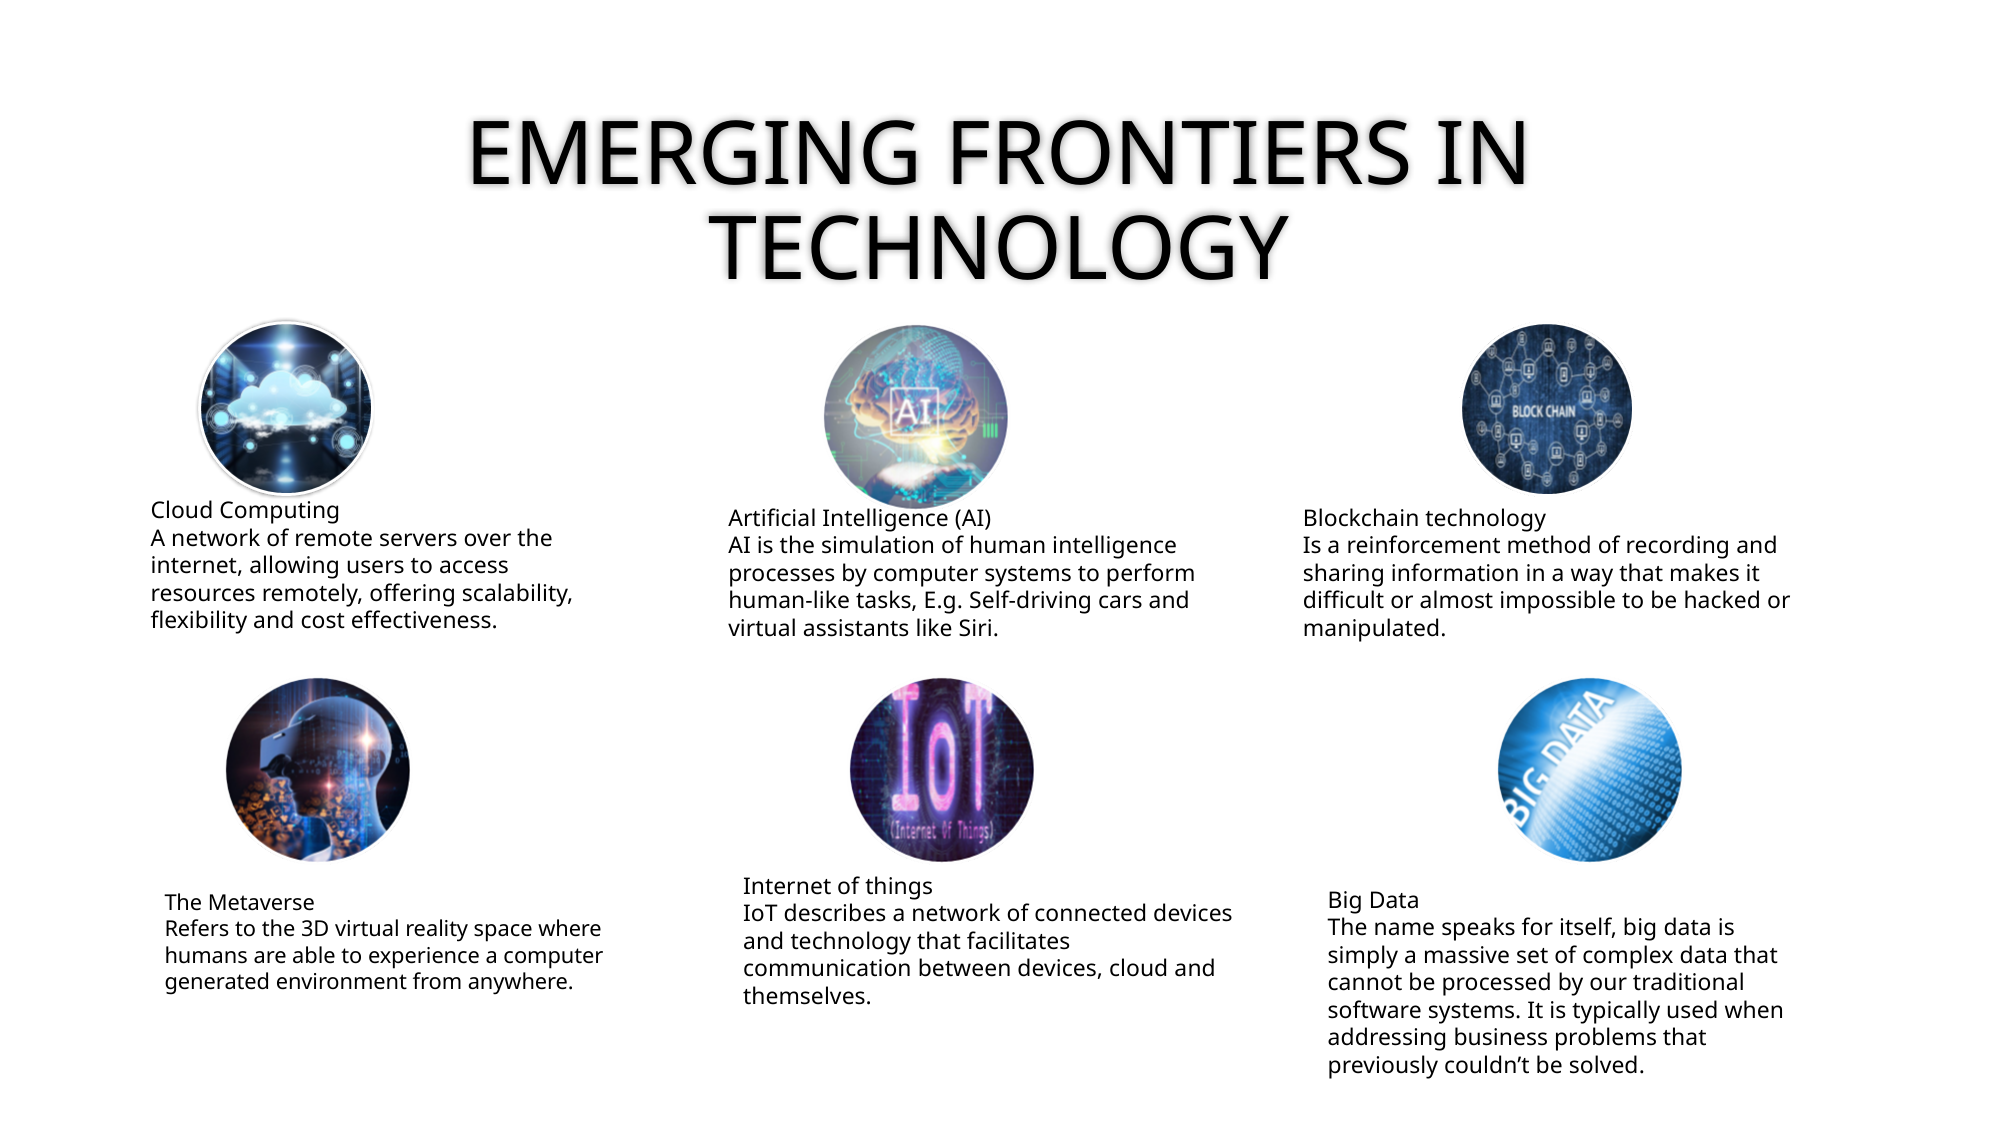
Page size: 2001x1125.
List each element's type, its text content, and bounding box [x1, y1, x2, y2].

text_box Cloud Computing A network of remote servers over the internet, allowing users to access resources remotely, offering scalability, flexibility and cost effectiveness. [132, 510, 613, 641]
text_box The Metaverse Refers to the 3D virtual reality space where humans are able to experience a computer generated environment from anywhere. [149, 881, 645, 1052]
picture [847, 674, 1038, 865]
picture [223, 674, 413, 865]
text_box Blockchain technology Is a reinforcement method of recording and sharing information in a way that makes it difficult or almost impossible to be hacked or manipulated. [1288, 496, 1822, 662]
picture [1495, 674, 1685, 865]
picture [821, 322, 1012, 513]
text_box Big Data The name speaks for itself, big data is simply a massive set of complex data that cannot be processed by our traditional software systems. It is typically used when addressing business problems that previously couldn’t be solved. [1312, 878, 1822, 1054]
title EMERGING FRONTIERS IN TECHNOLOGY [149, 99, 1849, 307]
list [198, 320, 374, 497]
text_box Internet of things IoT describes a network of connected devices and technology that facilitates communication between devices, cloud and themselves. [728, 864, 1250, 1016]
text_box Artificial Intelligence (AI) AI is the simulation of human intelligence processes by computer systems to perform human-like tasks, E.g. Self-driving cars and virtual assistants like Siri. [713, 496, 1235, 581]
picture [1458, 320, 1635, 497]
